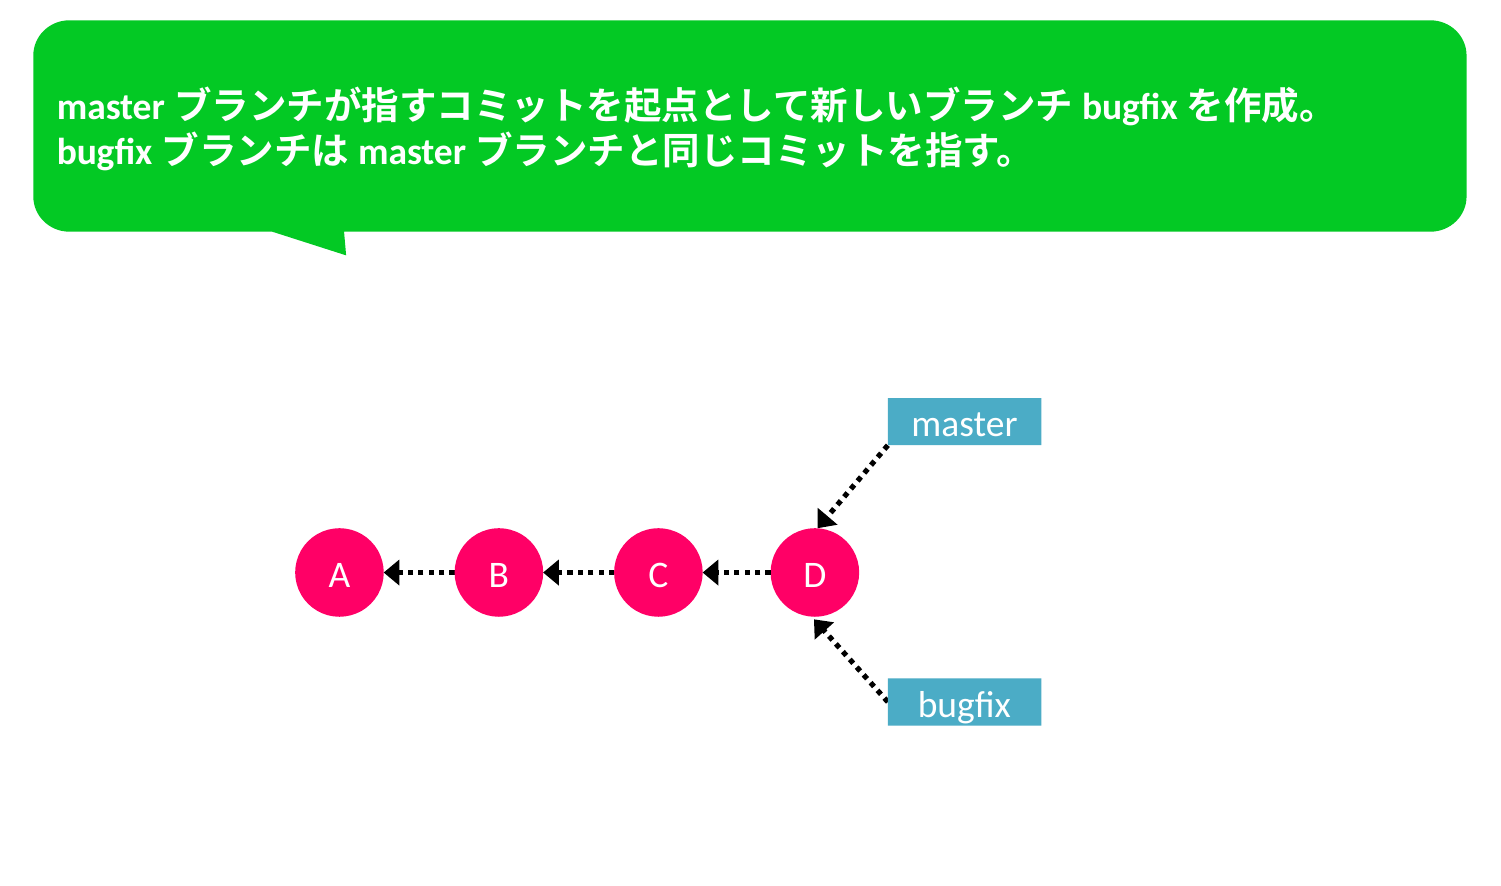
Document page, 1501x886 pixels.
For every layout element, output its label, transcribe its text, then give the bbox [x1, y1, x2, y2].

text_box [817, 445, 889, 529]
text_box B [452, 526, 546, 619]
text_box bugfix [886, 676, 1043, 728]
text_box masterブランチが指すコミットを起点として新しいブランチbugfixを作成。 bugfixブランチはmasterブランチと同じコミットを指す。 [31, 18, 1469, 258]
text_box A [293, 526, 386, 619]
text_box D [768, 526, 862, 619]
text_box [813, 619, 888, 703]
text_box master [886, 396, 1043, 447]
text_box C [612, 526, 705, 619]
